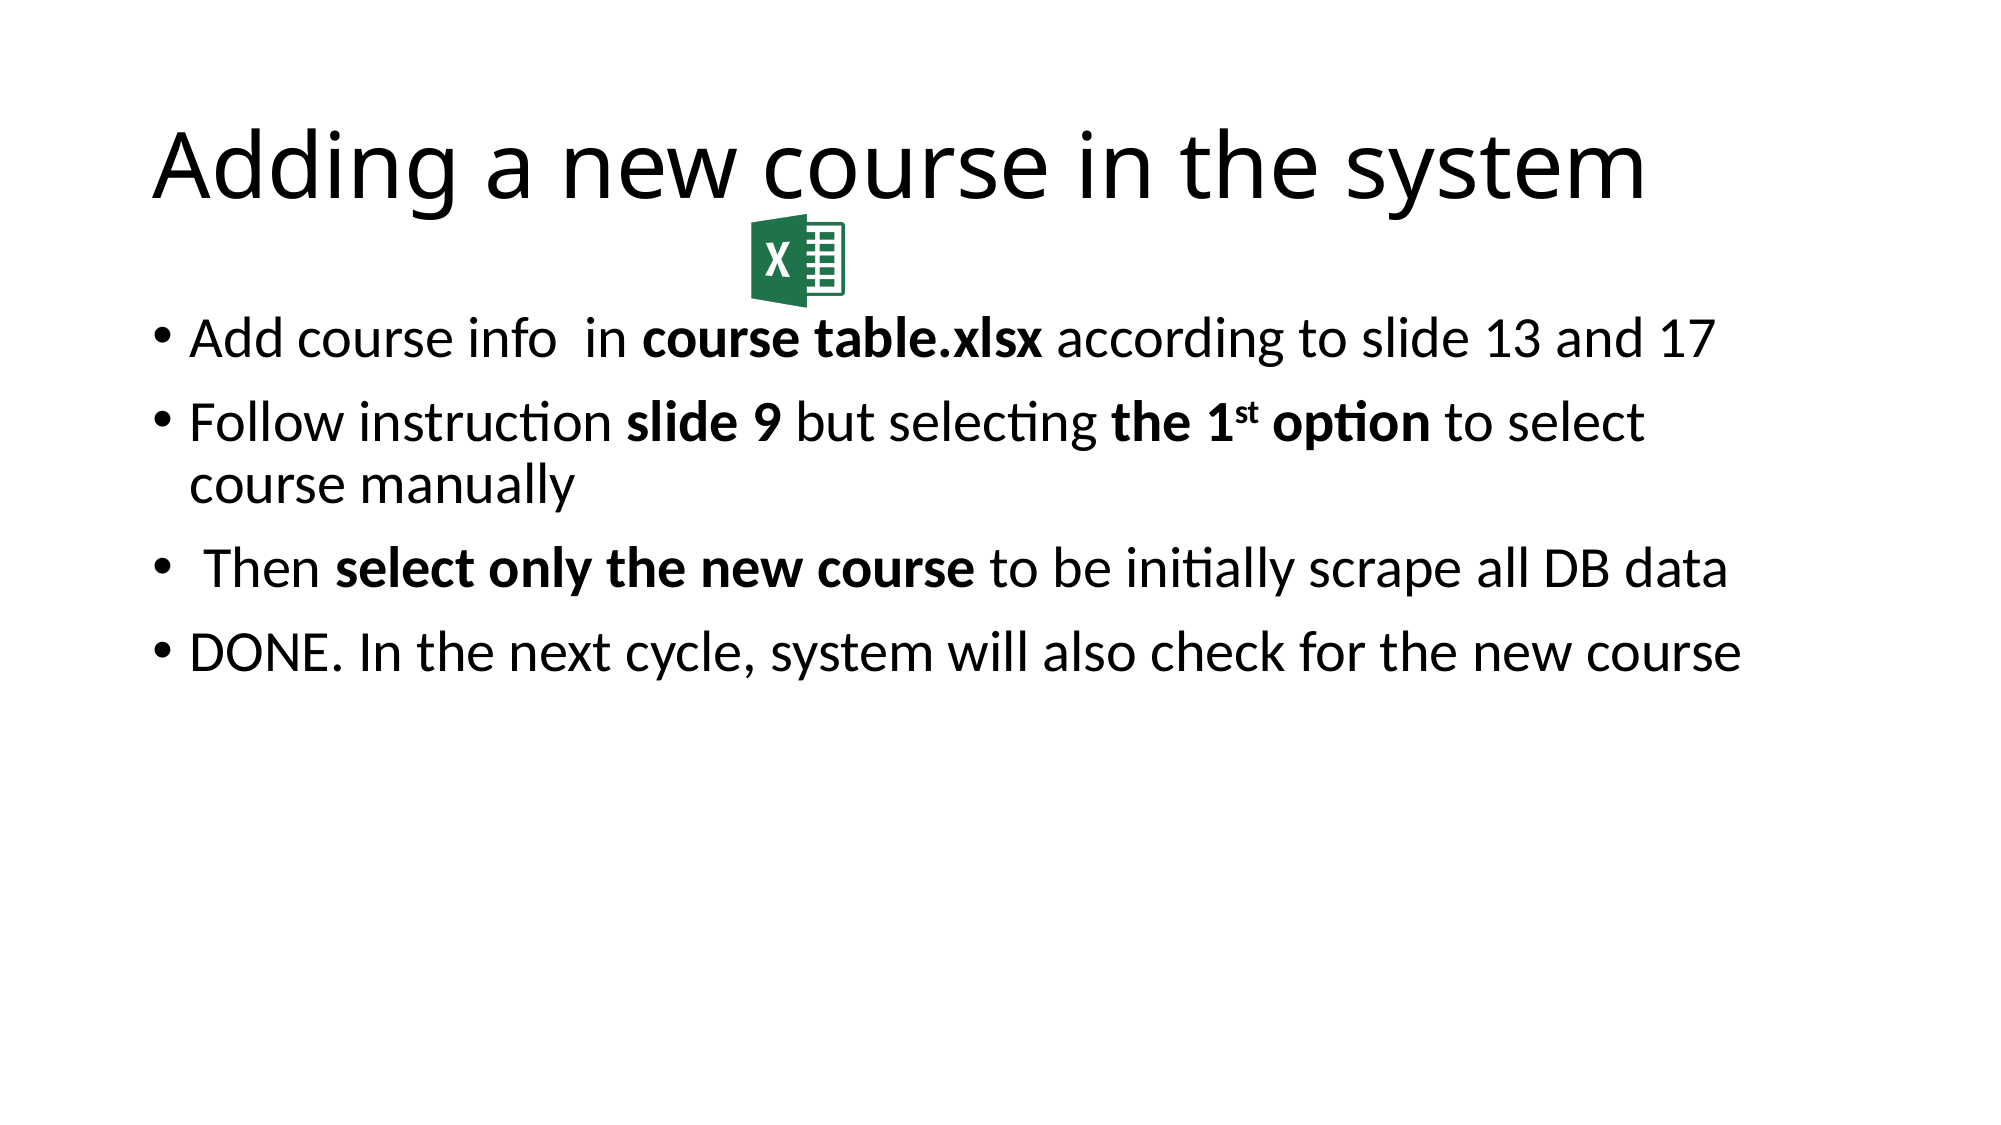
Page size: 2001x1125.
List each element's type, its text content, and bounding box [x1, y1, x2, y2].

title Adding a new course in the system [137, 59, 1863, 278]
picture [681, 206, 915, 316]
list Add course info in course table.xlsx according to slide 13 and 17 Follow instruction slide 9 but selecting the 1st option to select course manually Then select only the new course to be initially scrape all DB data DONE. In the next cycle, system will also check for the new course [137, 299, 1786, 1014]
